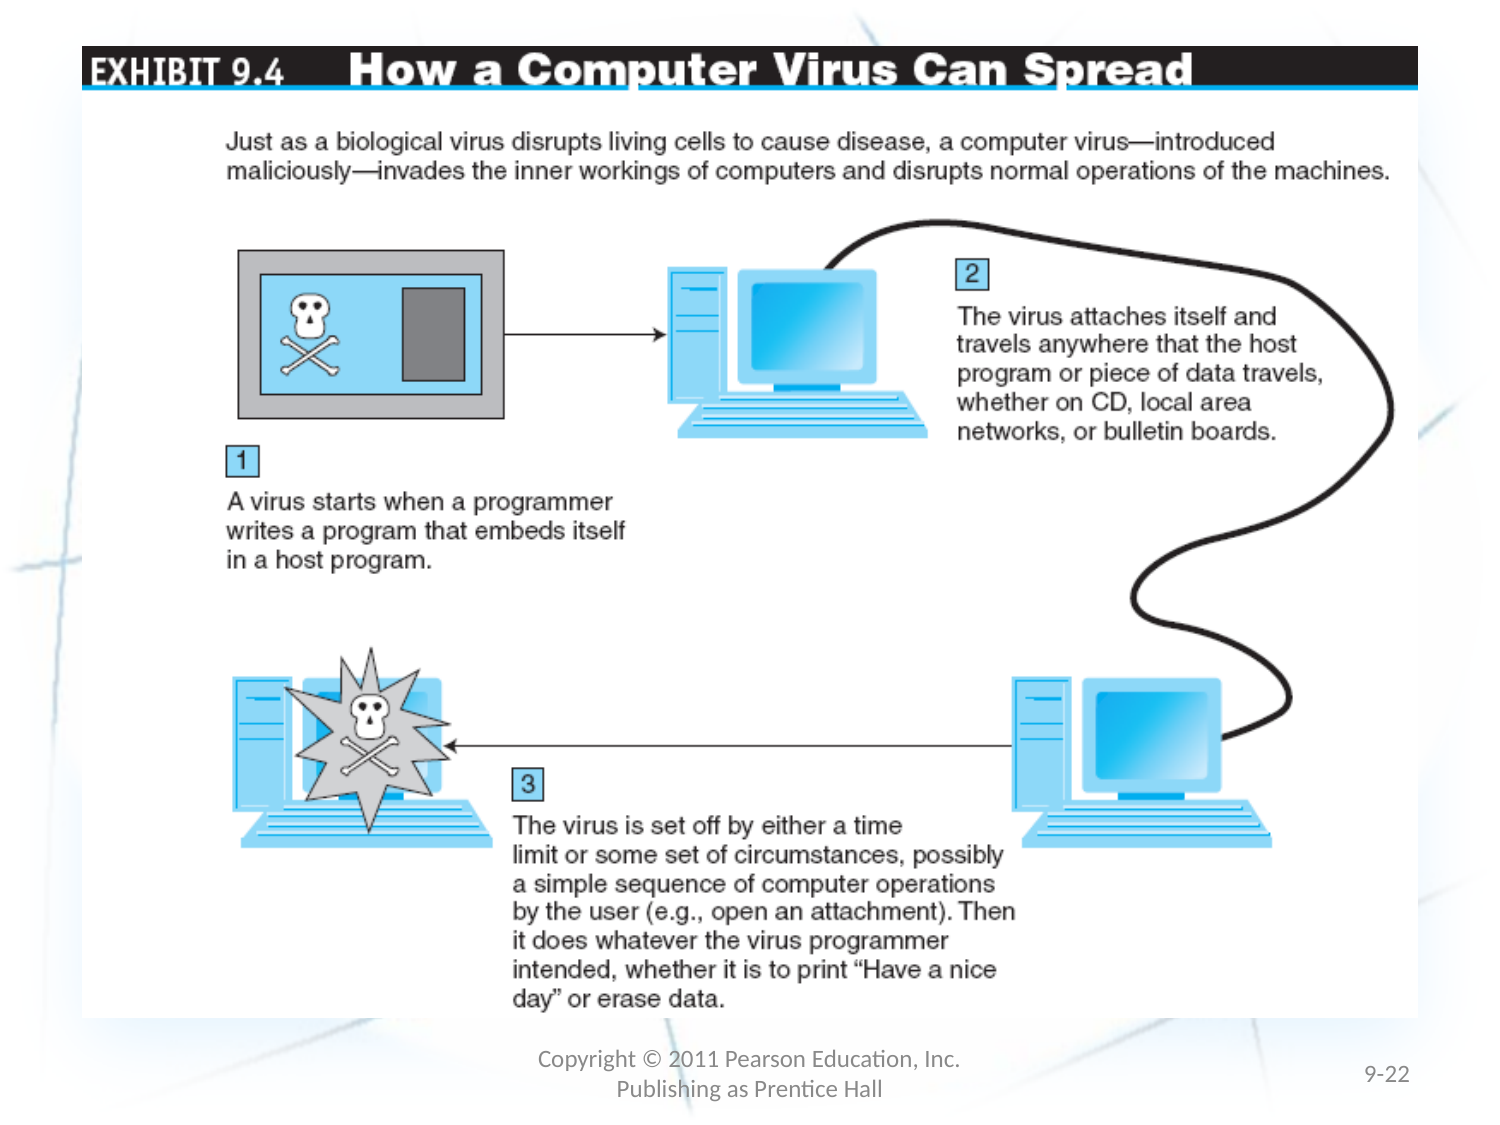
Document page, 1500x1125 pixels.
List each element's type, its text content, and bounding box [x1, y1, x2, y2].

slide_number 9-21 [1074, 1042, 1425, 1103]
footer Copyright © 2011 Pearson Education, Inc. Publishing as Prentice Hall [512, 1042, 988, 1103]
picture [0, 0, 1500, 1125]
